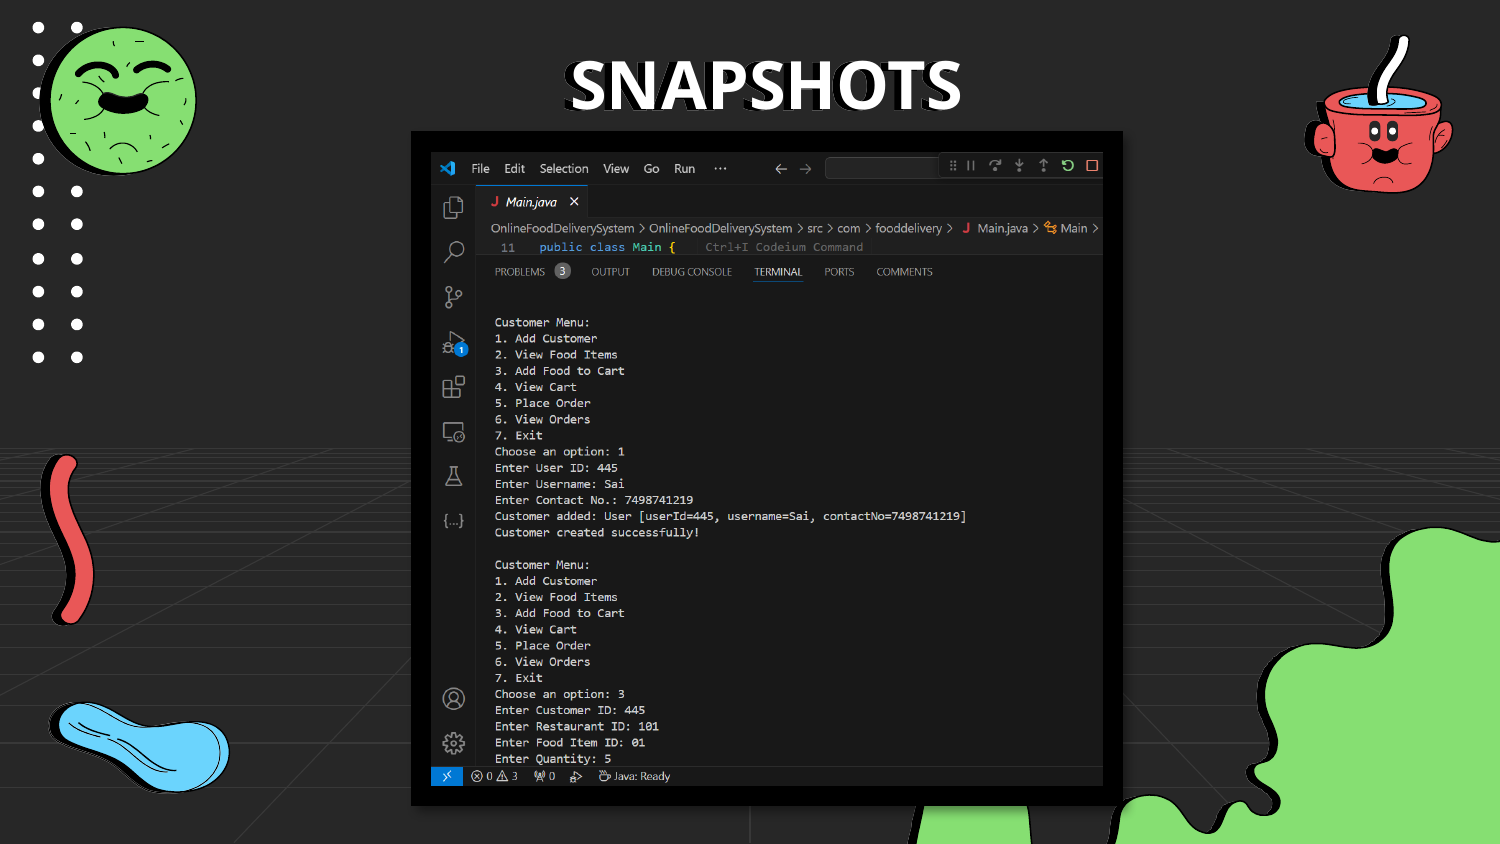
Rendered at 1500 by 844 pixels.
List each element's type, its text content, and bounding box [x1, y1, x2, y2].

picture [431, 151, 1103, 786]
title SNAPSHOTS [354, 9, 1180, 156]
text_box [49, 27, 197, 174]
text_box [1313, 35, 1453, 194]
text_box [49, 454, 94, 625]
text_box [76, 669, 216, 813]
